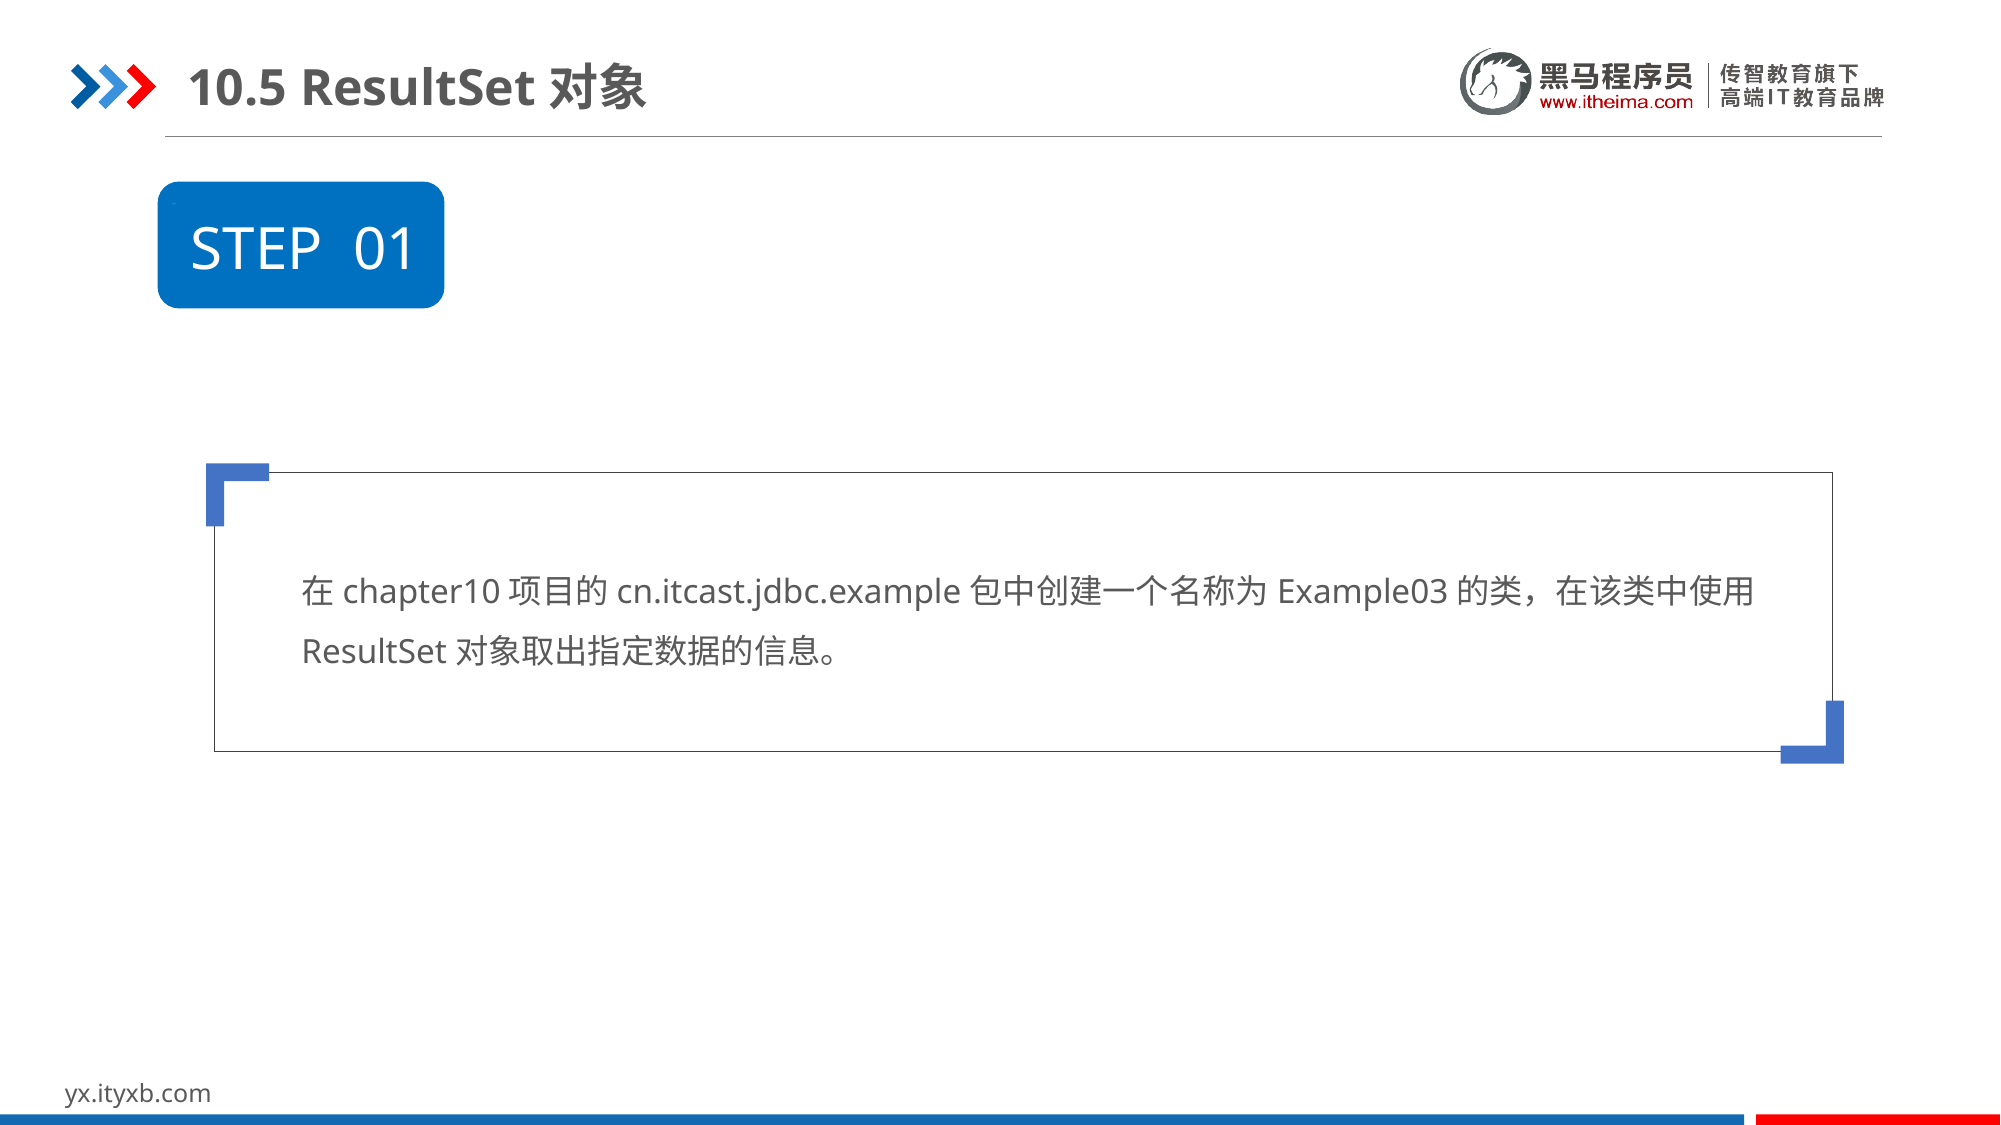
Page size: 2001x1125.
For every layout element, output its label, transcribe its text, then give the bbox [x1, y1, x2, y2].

text_box [1780, 700, 1845, 765]
picture [1460, 48, 1887, 115]
text_box [205, 462, 270, 527]
text_box [213, 471, 1834, 752]
text_box STEP 01 [172, 203, 439, 289]
text_box [156, 180, 446, 310]
text_box 10.5 ResultSet对象 [187, 43, 665, 127]
